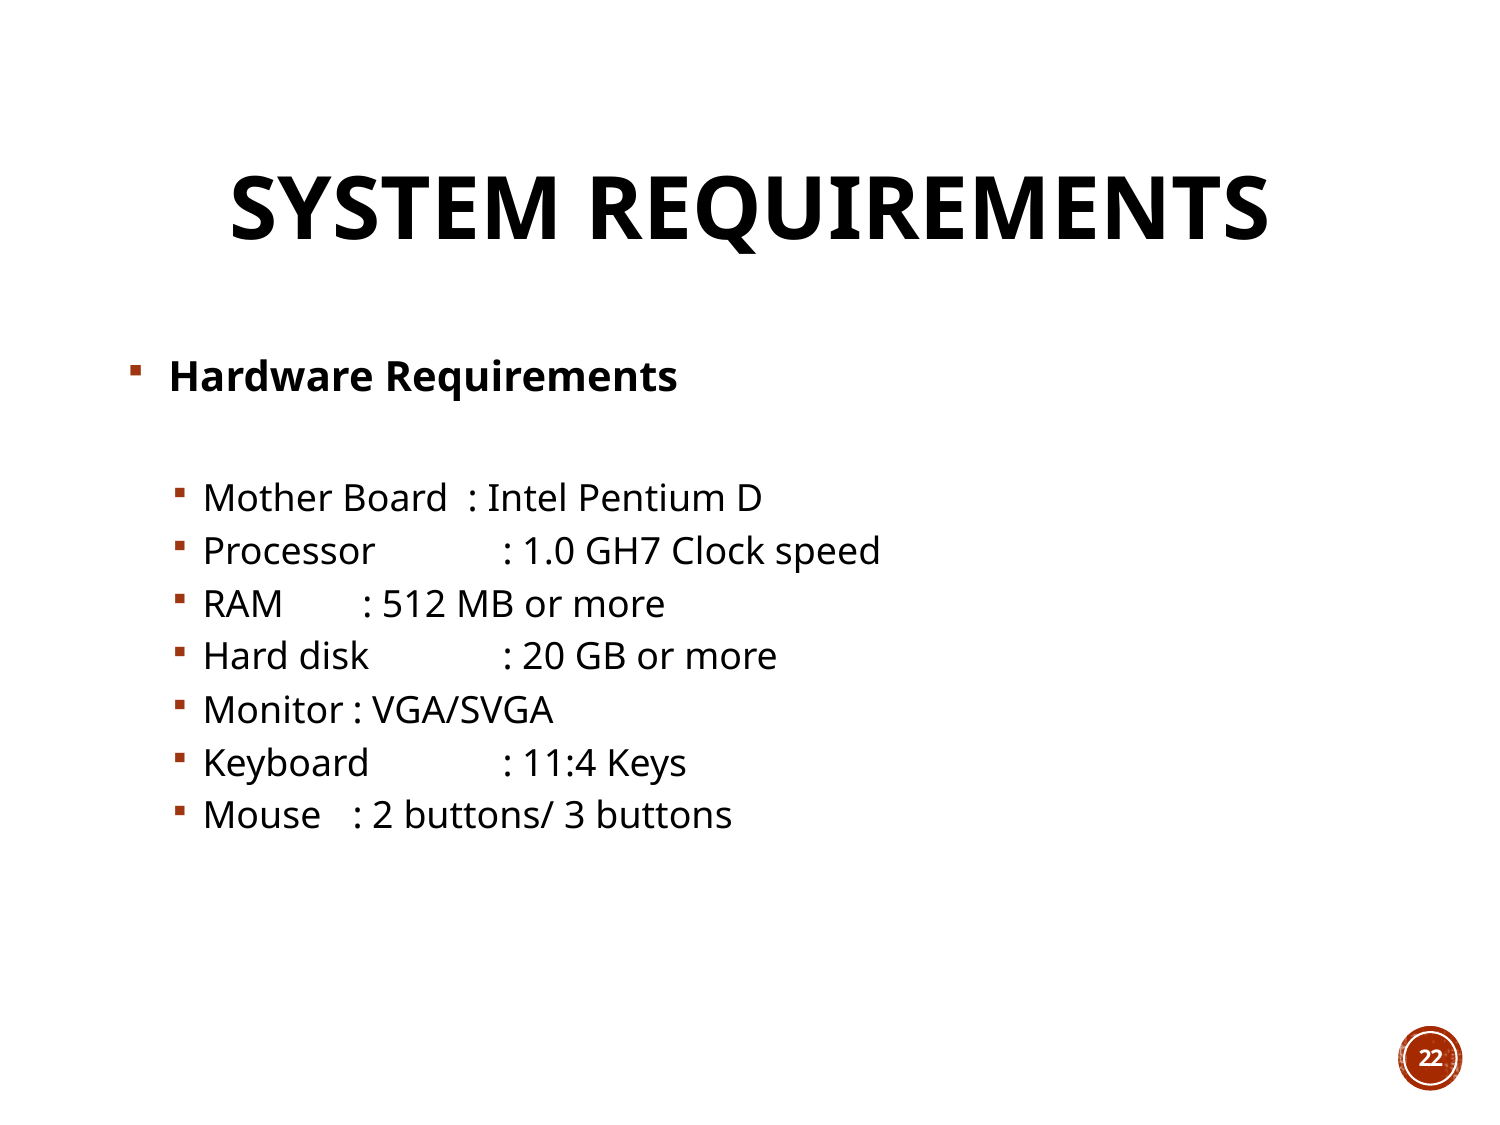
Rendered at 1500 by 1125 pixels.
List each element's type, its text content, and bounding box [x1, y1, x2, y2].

list Hardware Requirements Mother Board : Intel Pentium D Processor : 1.0 GH7 Clock speed RAM : 512 MB or more Hard disk : 20 GB or more Monitor : VGA/SVGA Keyboard : 11:4 Keys Mouse : 2 buttons/ 3 buttons [112, 348, 1388, 1013]
slide_number 22 [1391, 1028, 1471, 1089]
title System Requirements [112, 79, 1388, 344]
